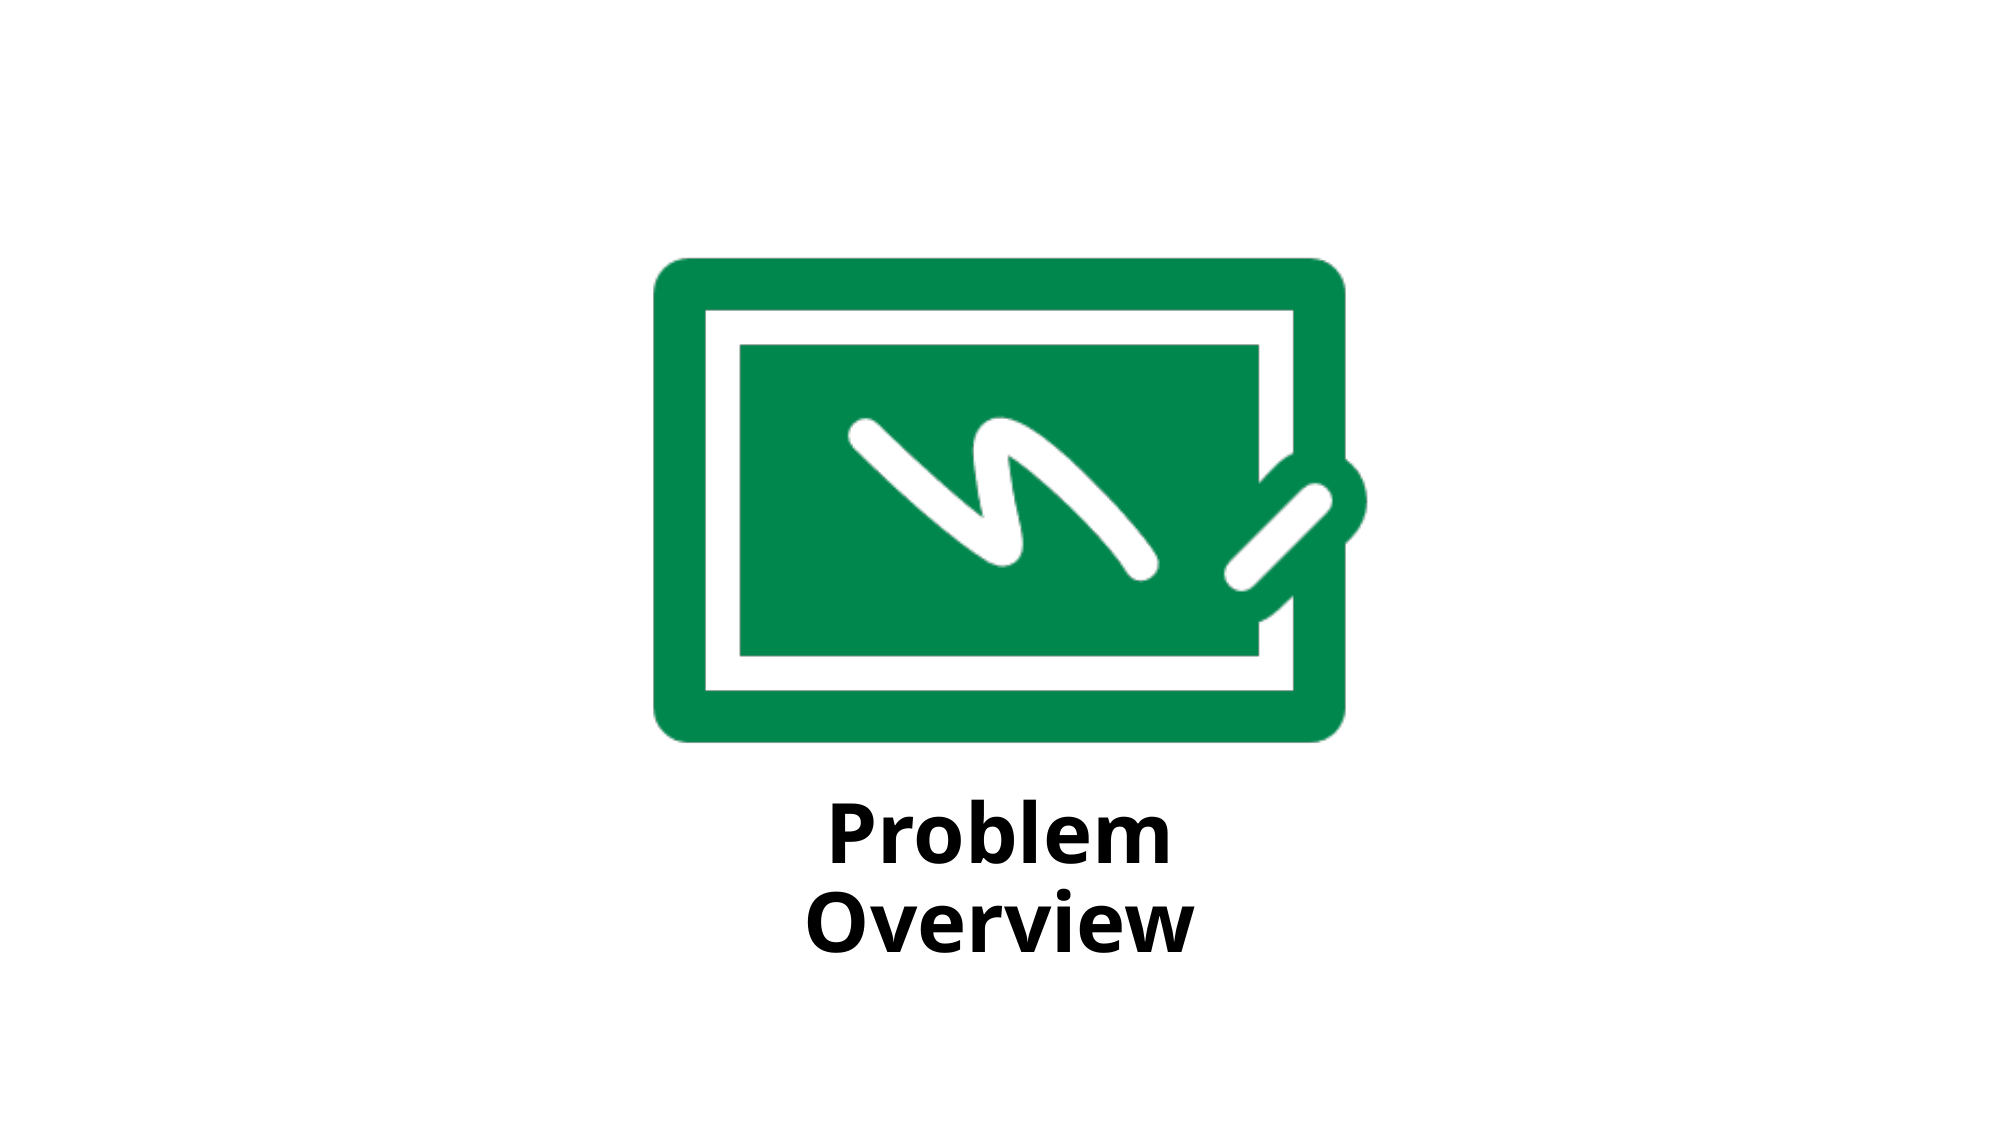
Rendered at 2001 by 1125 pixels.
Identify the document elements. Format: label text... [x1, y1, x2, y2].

title Problem Overview [623, 916, 1377, 979]
picture [585, 86, 1415, 916]
